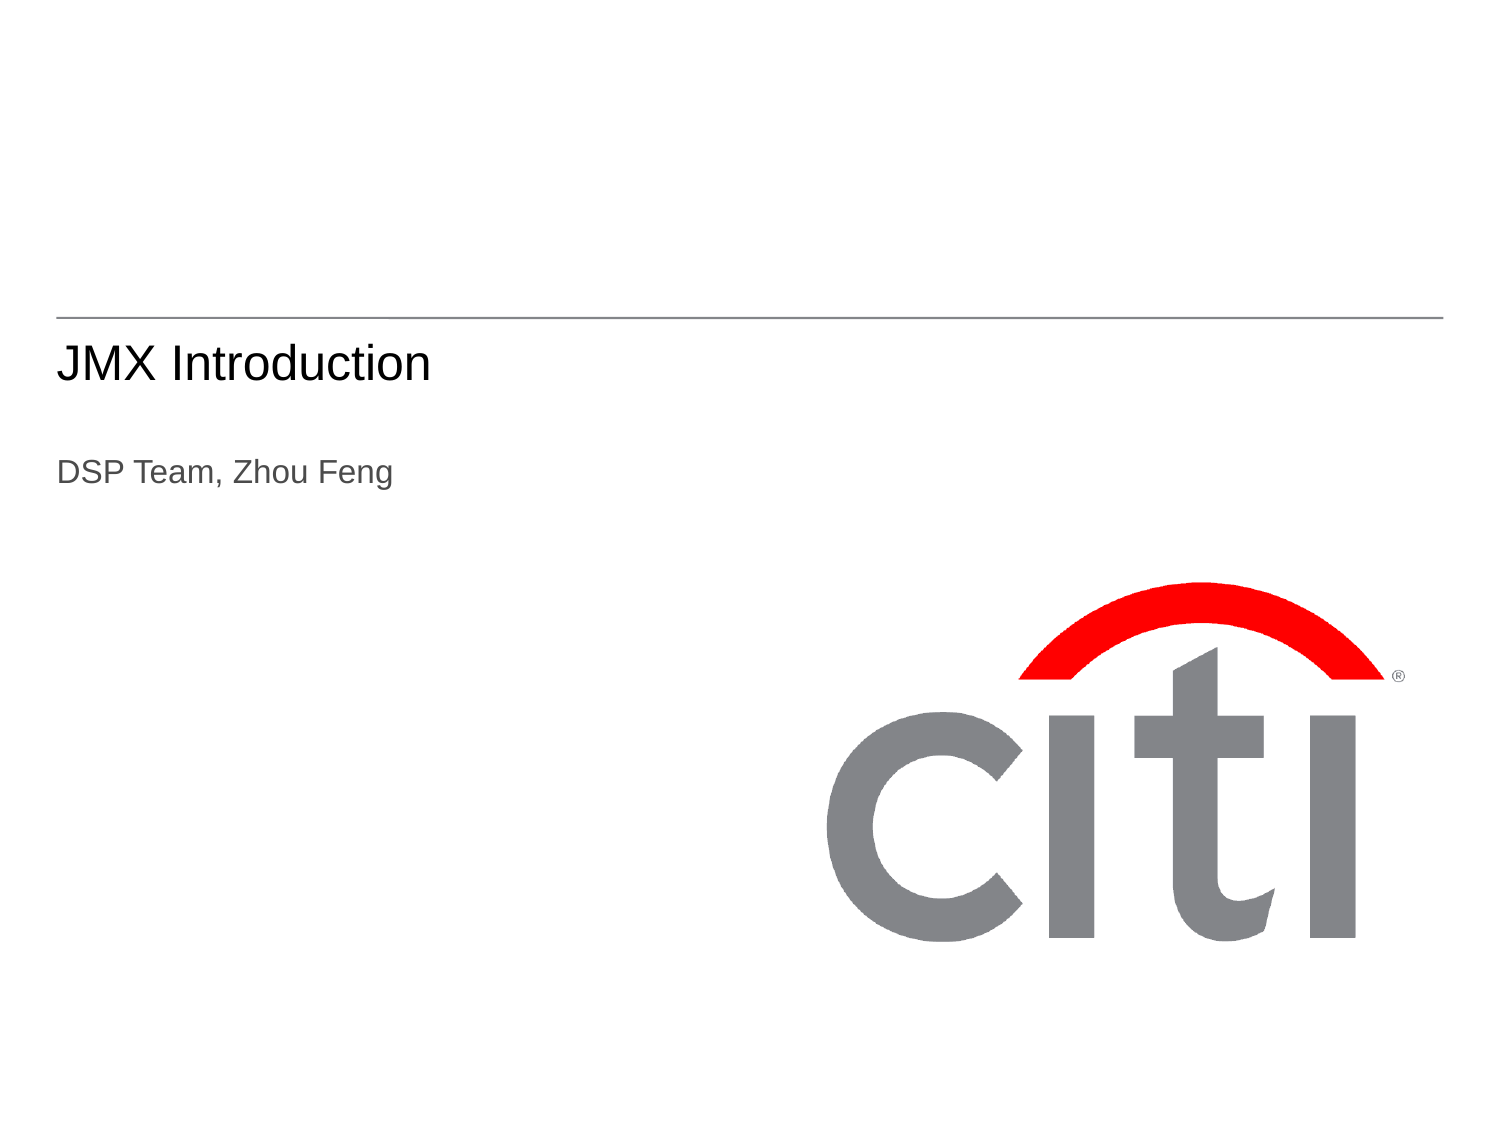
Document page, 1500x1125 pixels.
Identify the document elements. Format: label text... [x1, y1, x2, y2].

title JMX Introduction [56, 330, 1063, 416]
subtitle DSP Team, Zhou Feng [56, 449, 1061, 630]
picture [661, 493, 1443, 1104]
